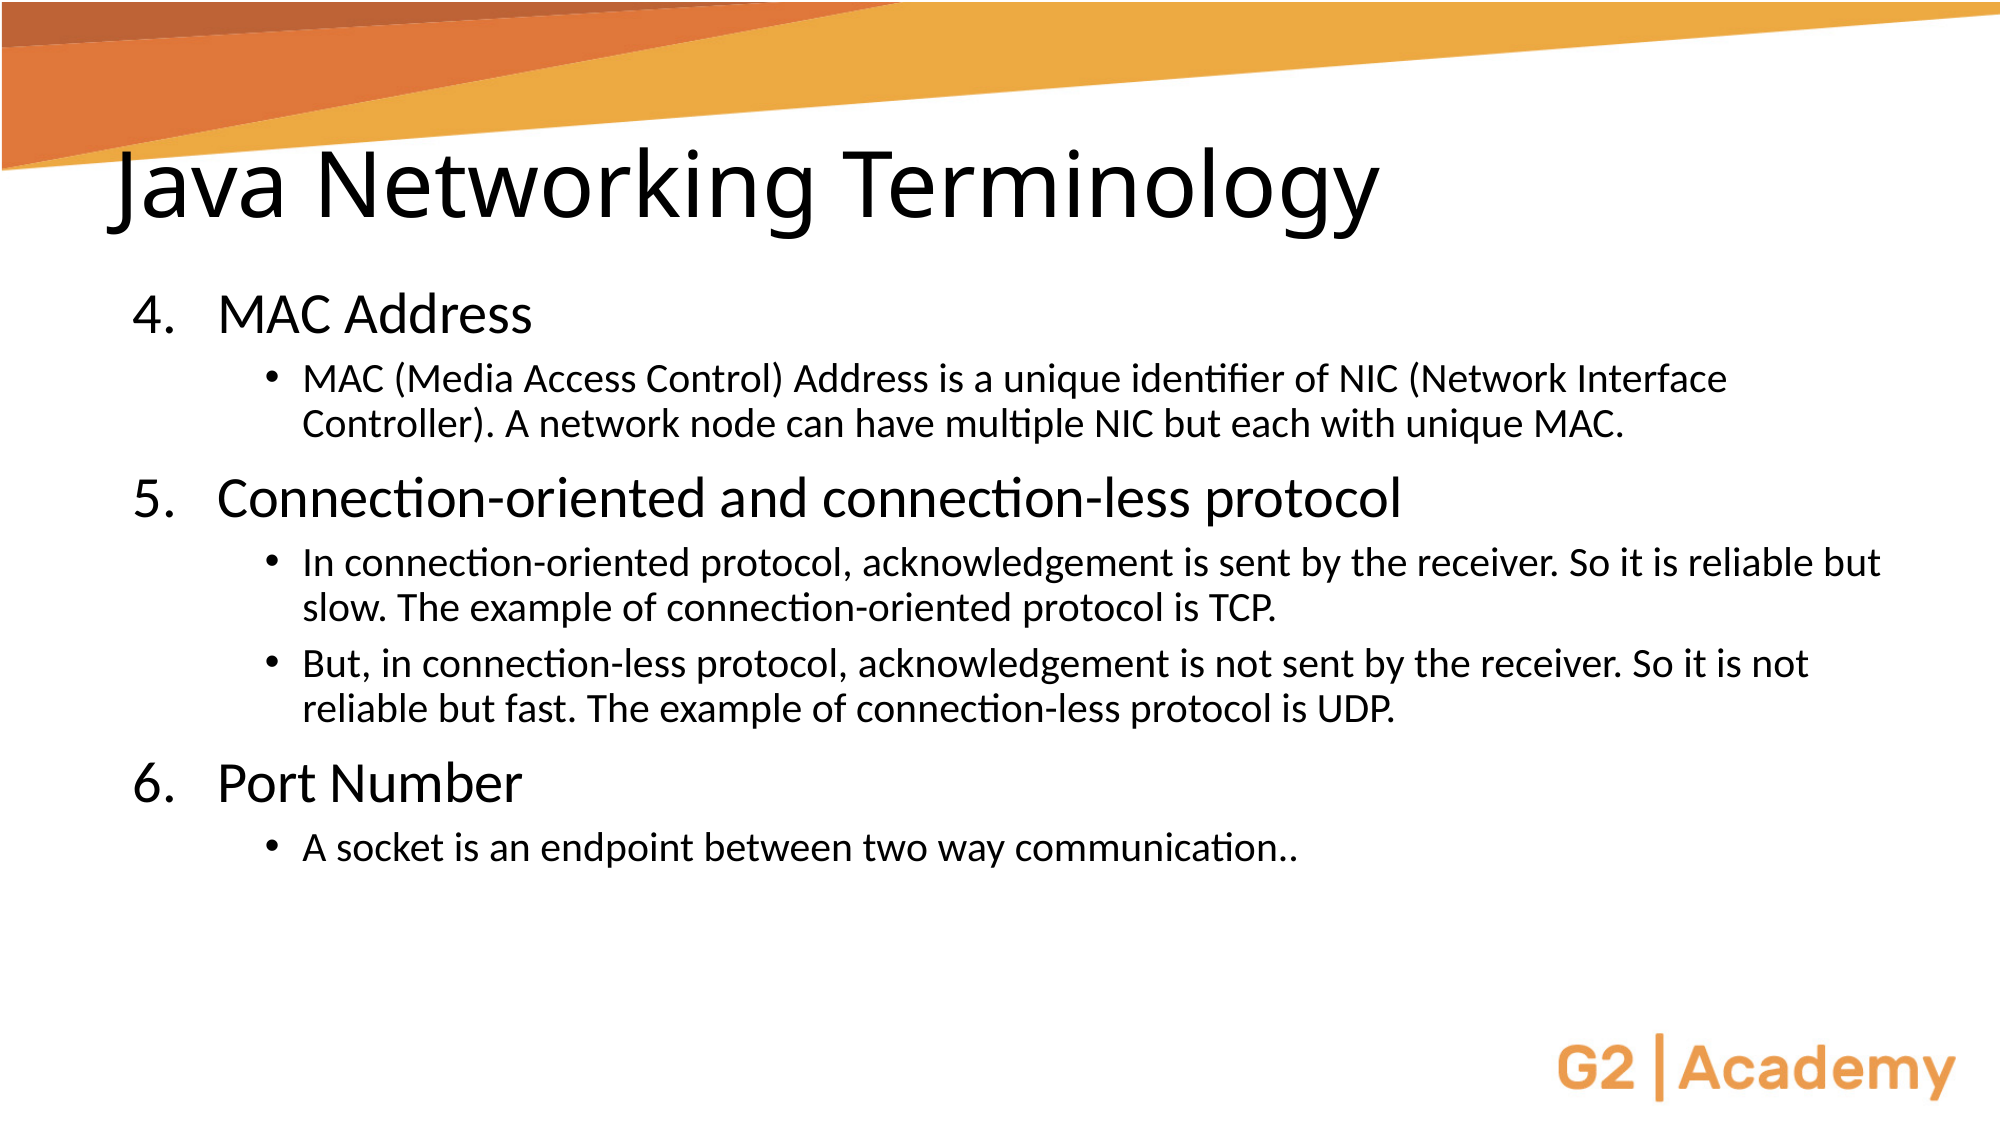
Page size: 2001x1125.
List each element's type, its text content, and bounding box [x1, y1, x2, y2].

list MAC Address MAC (Media Access Control) Address is a unique identifier of NIC (Network Interface Controller). A network node can have multiple NIC but each with unique MAC. Connection-oriented and connection-less protocol In connection-oriented protocol, acknowledgement is sent by the receiver. So it is reliable but slow. The example of connection-oriented protocol is TCP. But, in connection-less protocol, acknowledgement is not sent by the receiver. So it is not reliable but fast. The example of connection-less protocol is UDP. Port Number A socket is an endpoint between two way communication.. [99, 275, 1900, 1037]
title Java Networking Terminology [99, 100, 1900, 275]
picture [1, 2, 2000, 1125]
